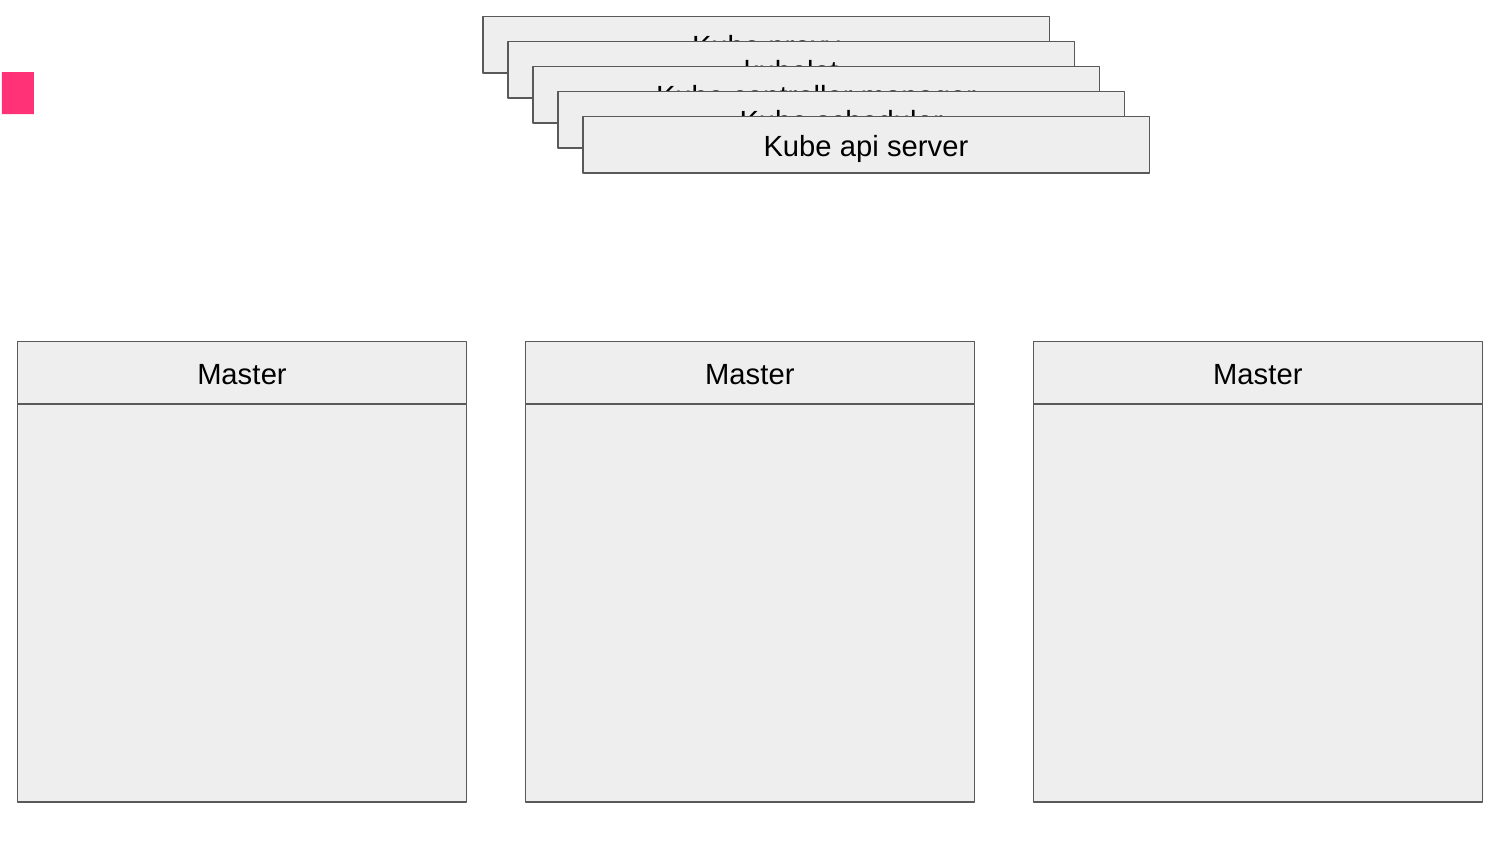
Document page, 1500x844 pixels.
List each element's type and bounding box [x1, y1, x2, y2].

text_box [17, 341, 1483, 803]
text_box [1, 72, 34, 115]
text_box [482, 16, 1150, 174]
